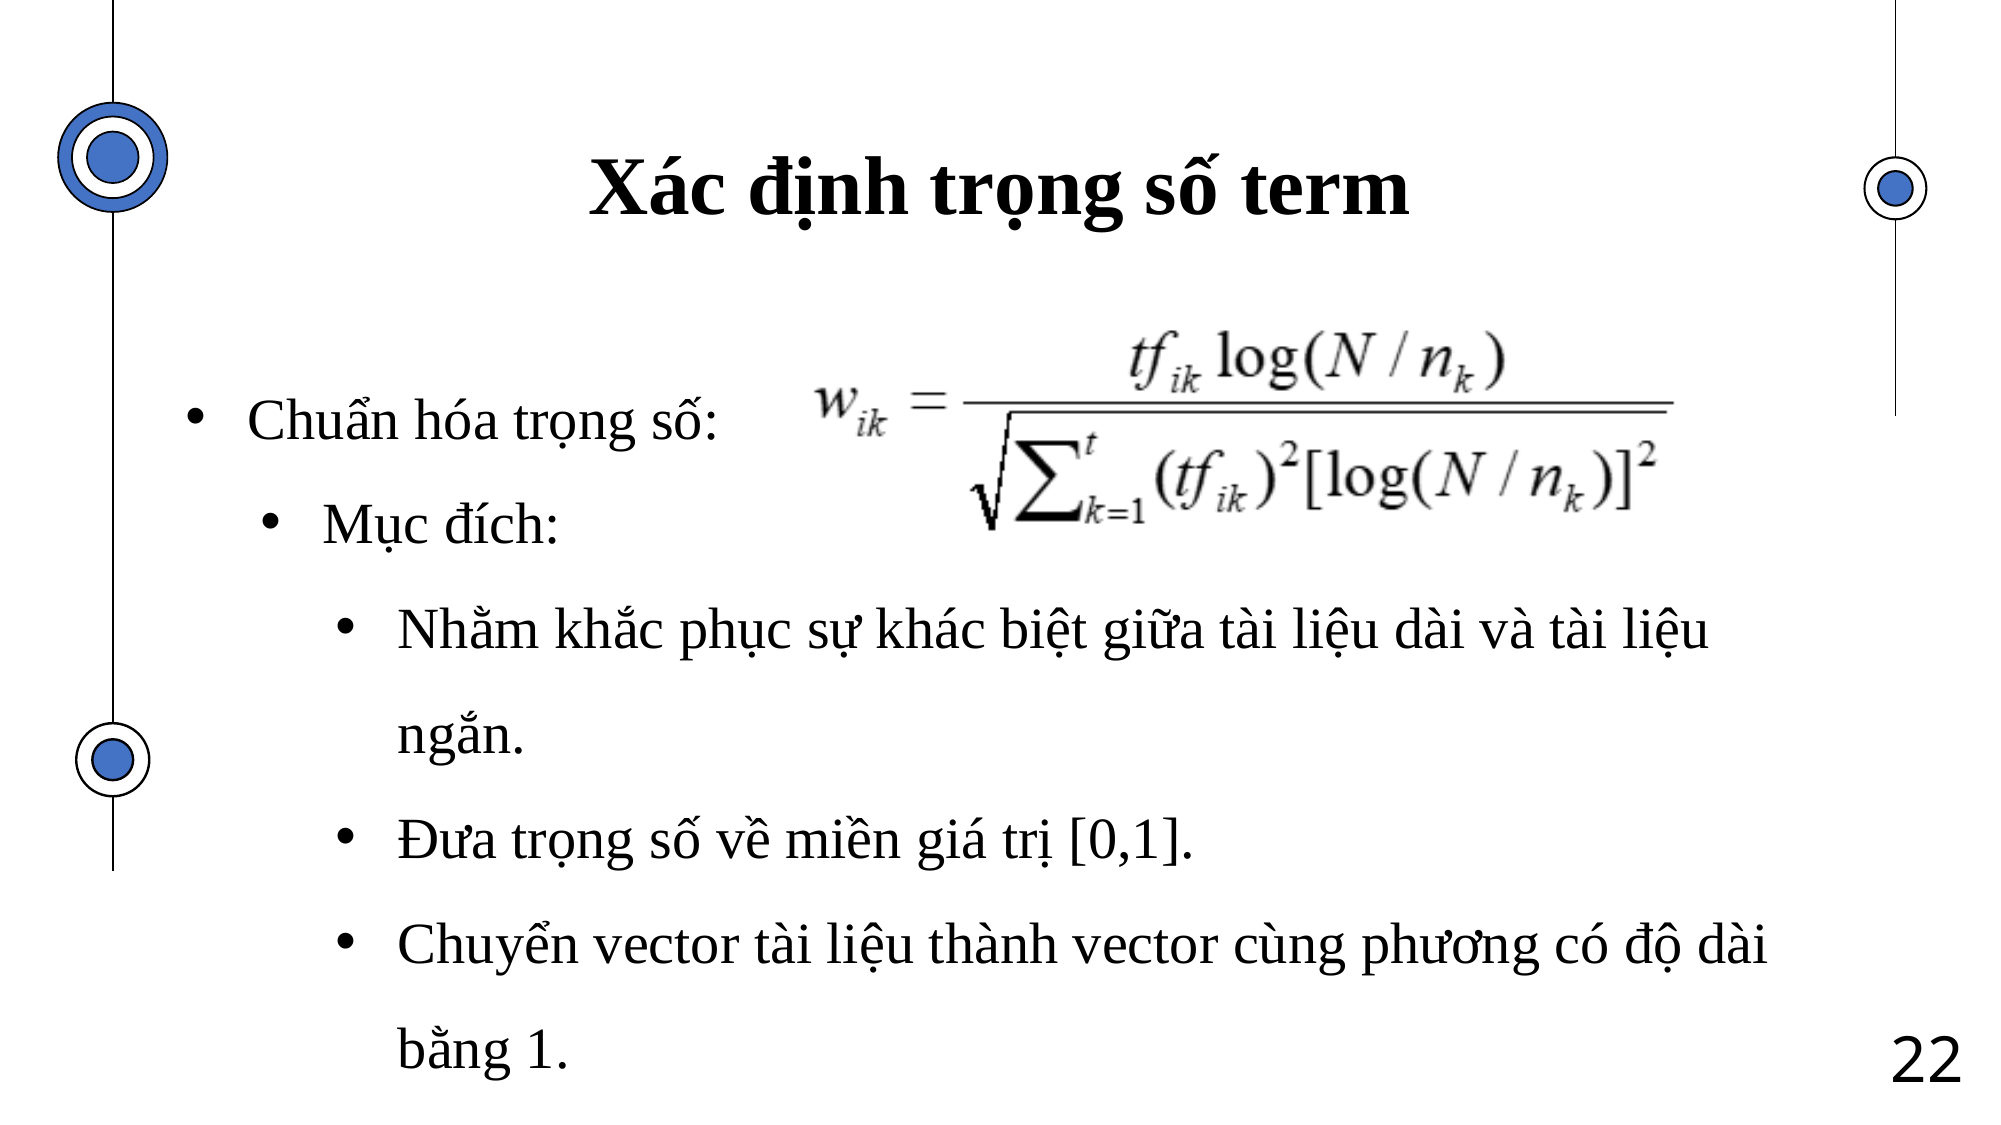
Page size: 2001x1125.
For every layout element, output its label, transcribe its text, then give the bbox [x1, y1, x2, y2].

picture [776, 290, 1711, 563]
title Xác định trọng số term [365, 122, 1635, 253]
subtitle 22 [1870, 999, 2000, 1125]
text_box Chuẩn hóa trọng số: Mục đích: Nhằm khắc phục sự khác biệt giữa tài liệu dài và tài liệu ngắn. Đưa trọng số về miền giá trị [0,1]. Chuyển vector tài liệu thành vector cùng phương có độ dài bằng 1. [170, 330, 1830, 1027]
